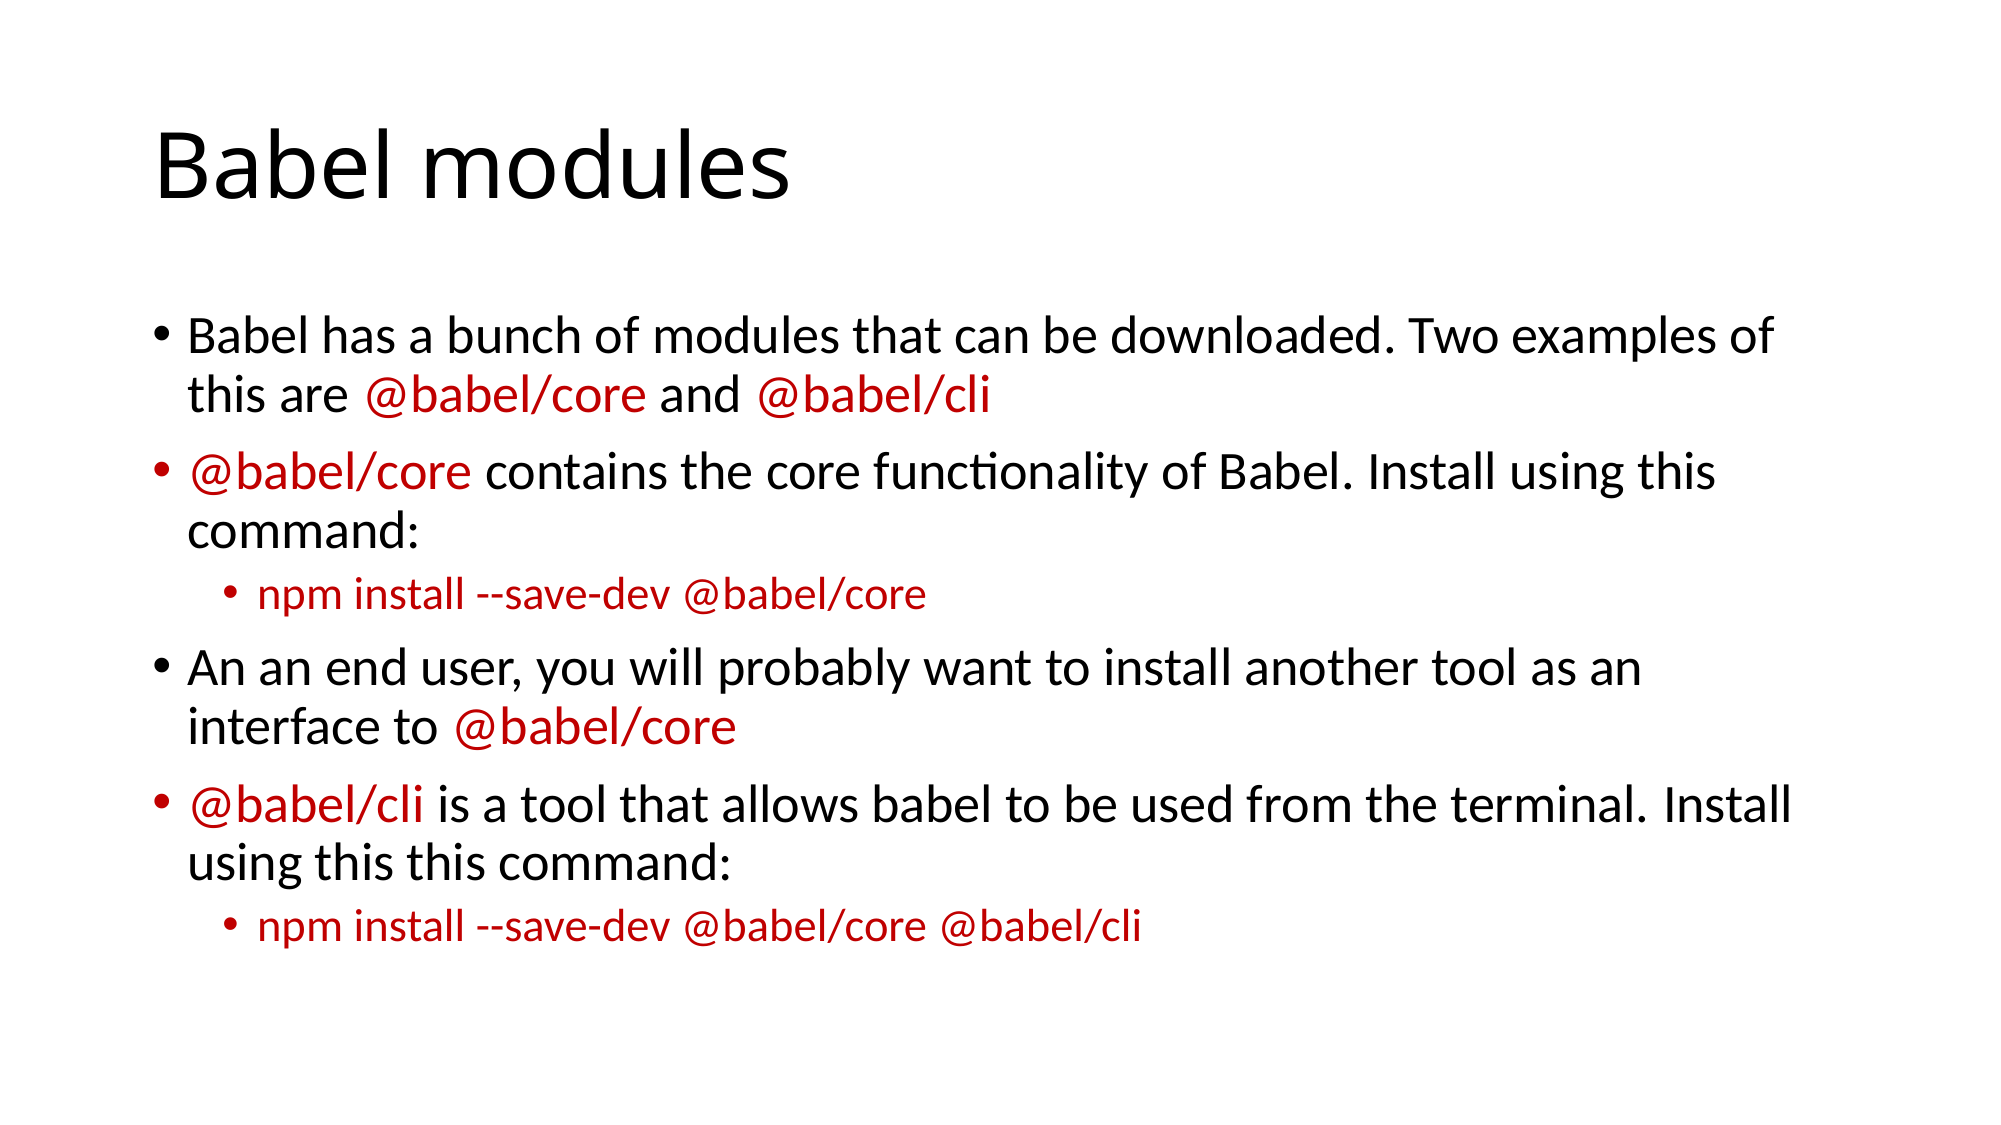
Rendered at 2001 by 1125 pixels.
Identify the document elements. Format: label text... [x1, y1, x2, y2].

title Babel modules [137, 59, 1863, 278]
list Babel has a bunch of modules that can be downloaded. Two examples of this are @babel/core and @babel/cli @babel/core contains the core functionality of Babel. Install using this command: npm install --save-dev @babel/core An an end user, you will probably want to install another tool as an interface to @babel/core @babel/cli is a tool that allows babel to be used from the terminal. Install using this this command: npm install --save-dev @babel/core @babel/cli [137, 299, 1863, 1014]
